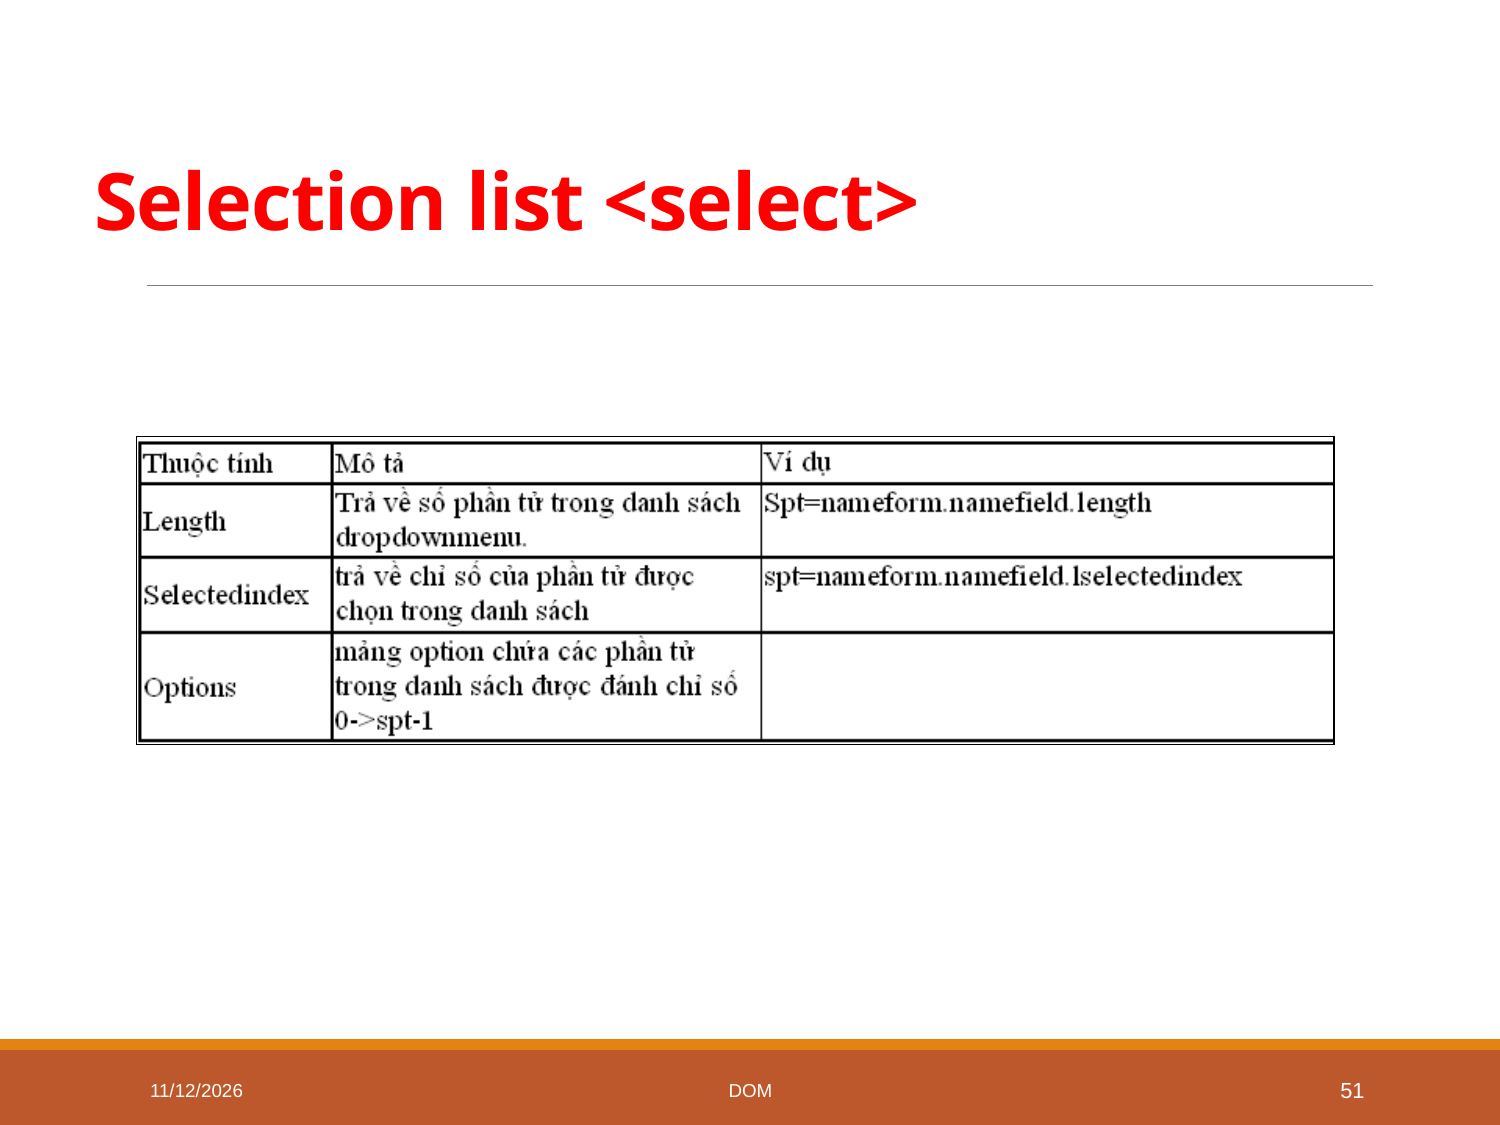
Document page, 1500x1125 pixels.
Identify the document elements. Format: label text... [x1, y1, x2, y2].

footer DOM [453, 1059, 1047, 1120]
title Selection list <select> [79, 137, 1430, 255]
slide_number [135, 1059, 440, 1120]
picture [136, 436, 1334, 745]
slide_number 51 [1218, 1059, 1380, 1120]
